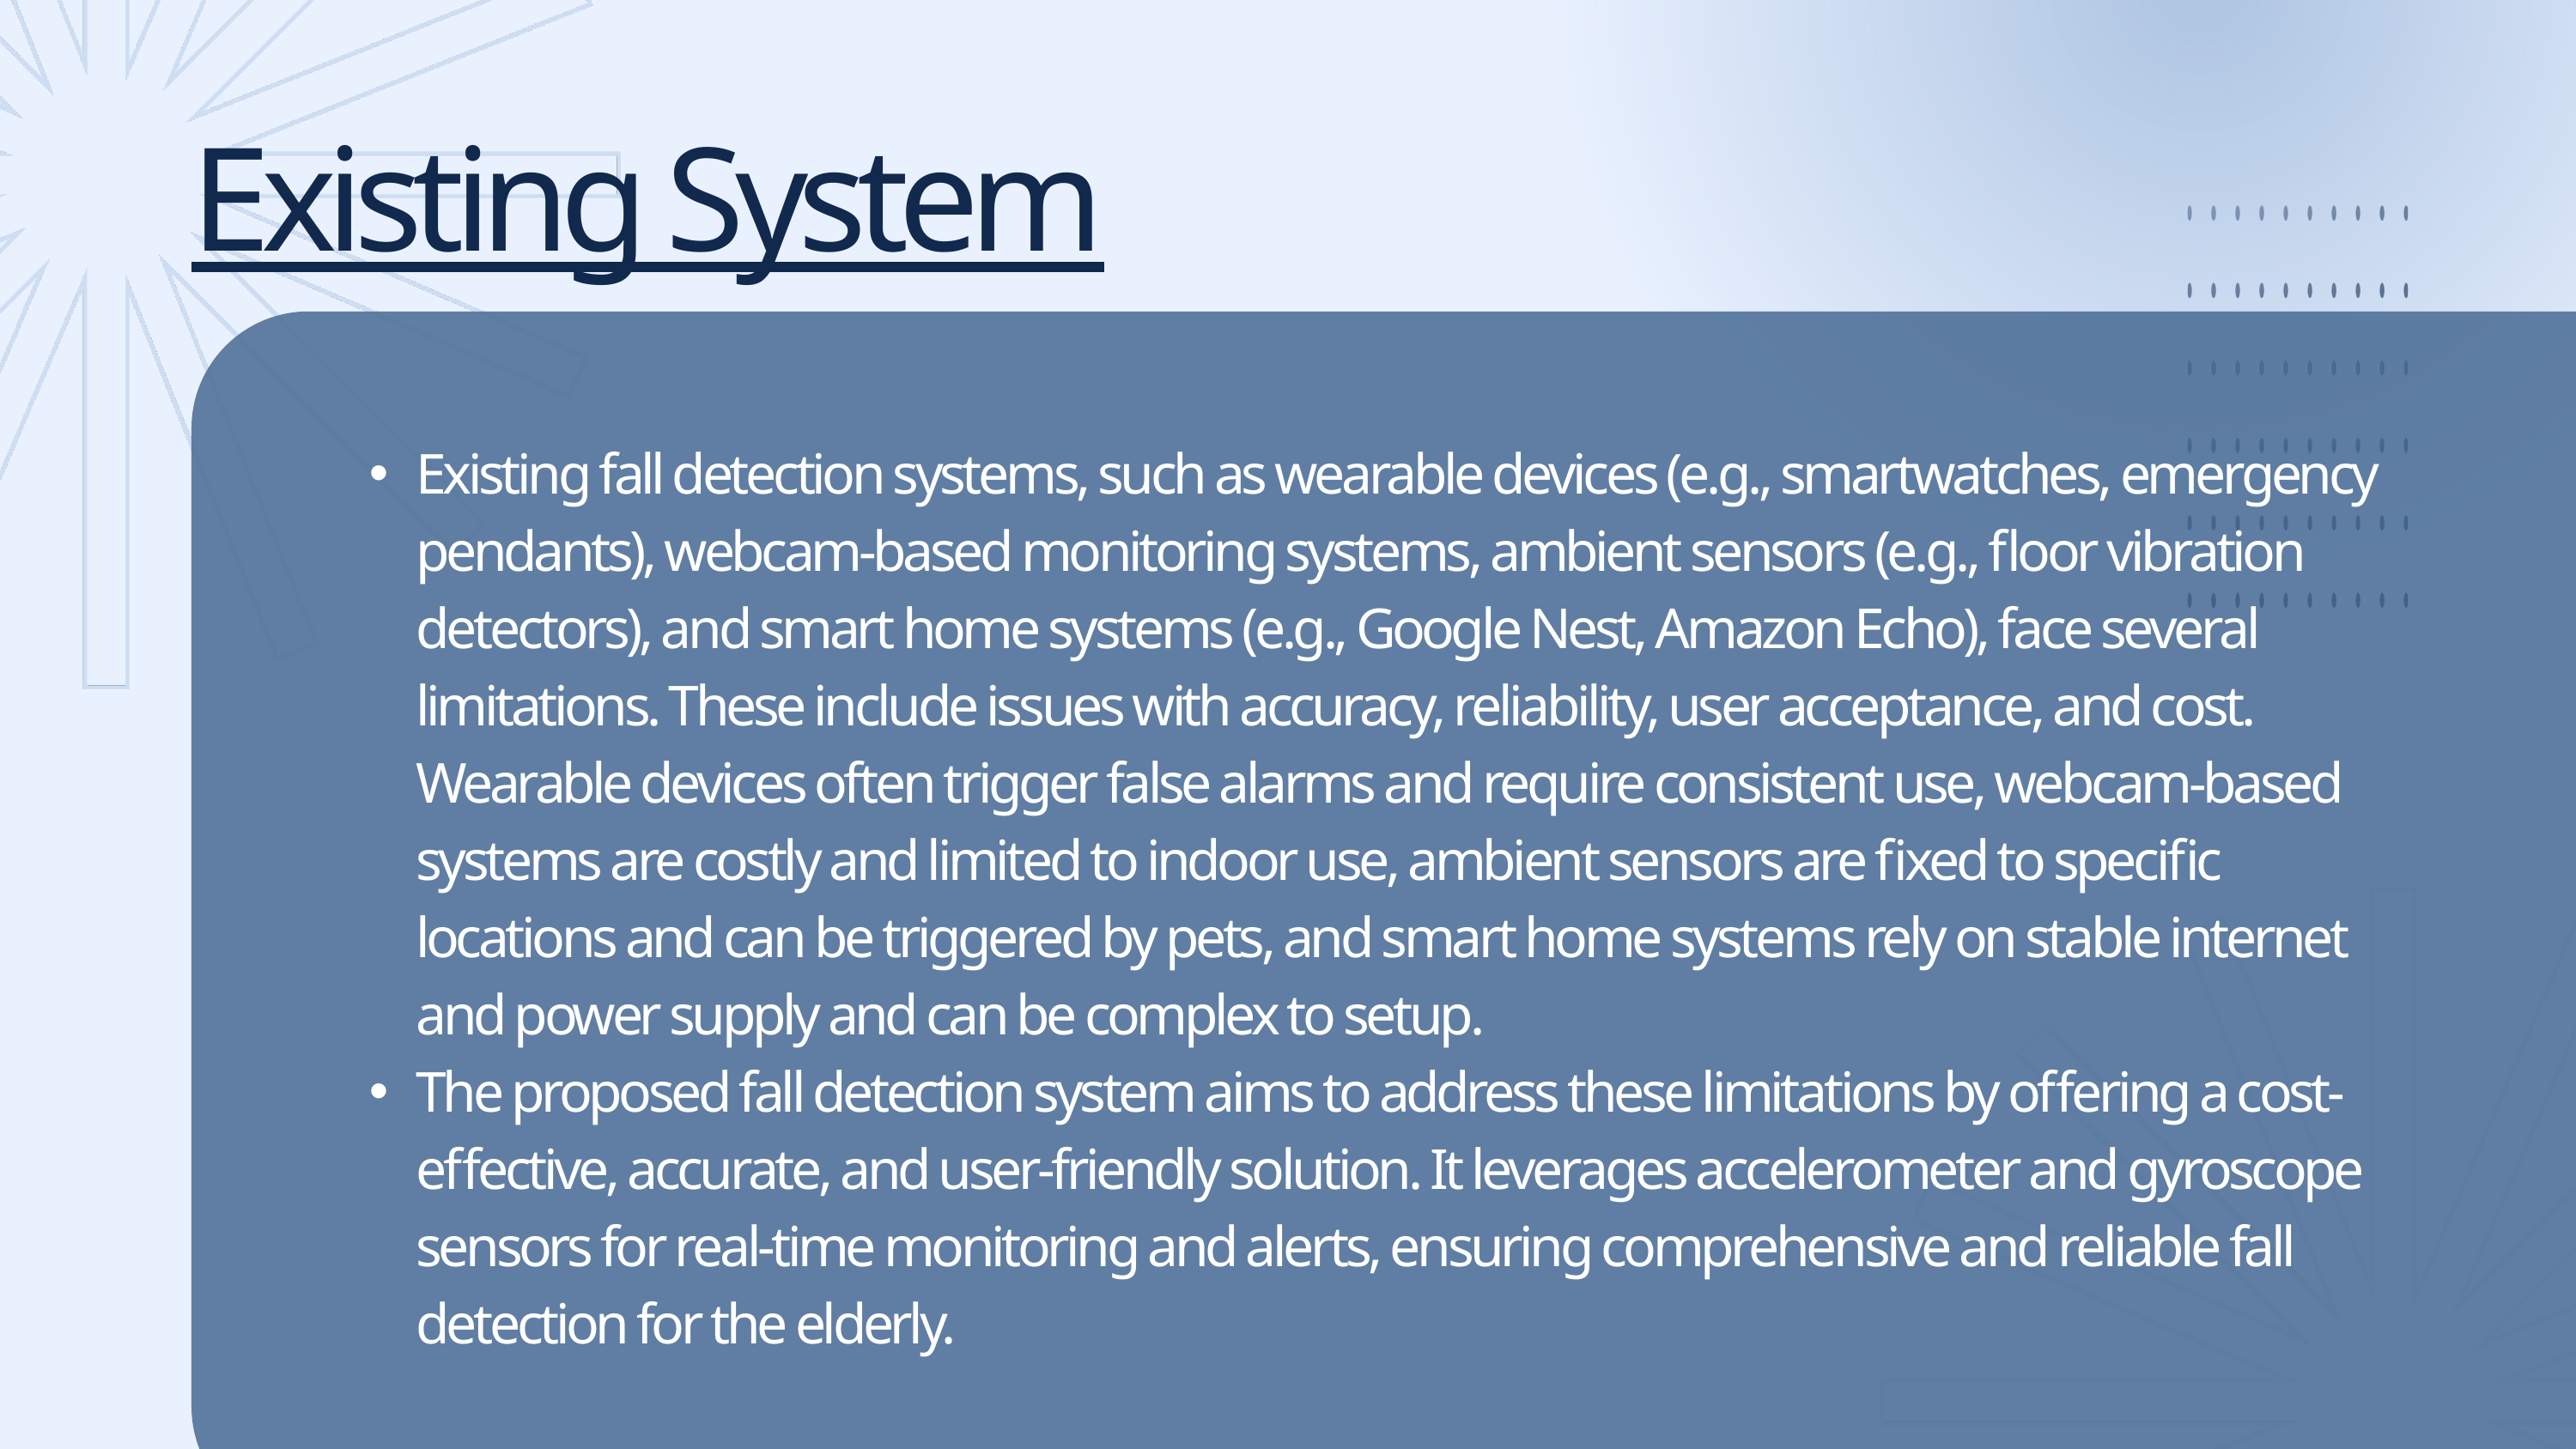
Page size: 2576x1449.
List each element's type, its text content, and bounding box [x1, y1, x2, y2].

text_box [0, 0, 621, 690]
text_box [191, 311, 2576, 1449]
text_box Existing System [191, 155, 1227, 281]
text_box [1491, 0, 2576, 308]
